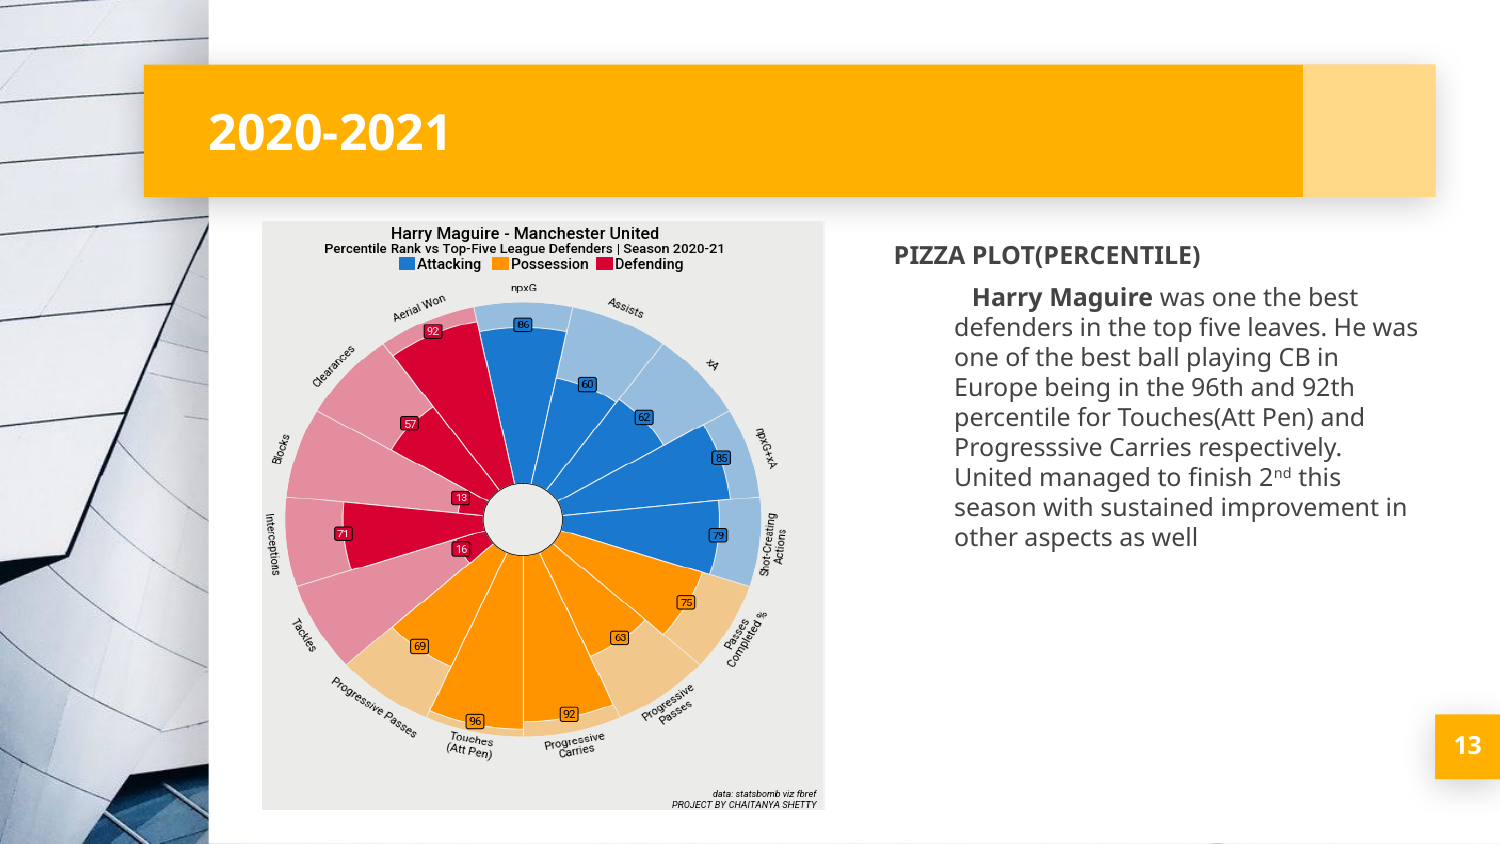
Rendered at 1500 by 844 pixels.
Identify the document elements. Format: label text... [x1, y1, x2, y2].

picture [262, 221, 826, 811]
slide_number 13 [1435, 714, 1500, 780]
title 2020-2021 [193, 64, 1300, 197]
list PIZZA PLOT(PERCENTILE) Harry Maguire was one the best defenders in the top five leaves. He was one of the best ball playing CB in Europe being in the 96th and 92th percentile for Touches(Att Pen) and Progresssive Carries respectively. United managed to finish 2nd this season with sustained improvement in other aspects as well [864, 224, 1436, 780]
picture [0, 0, 208, 844]
